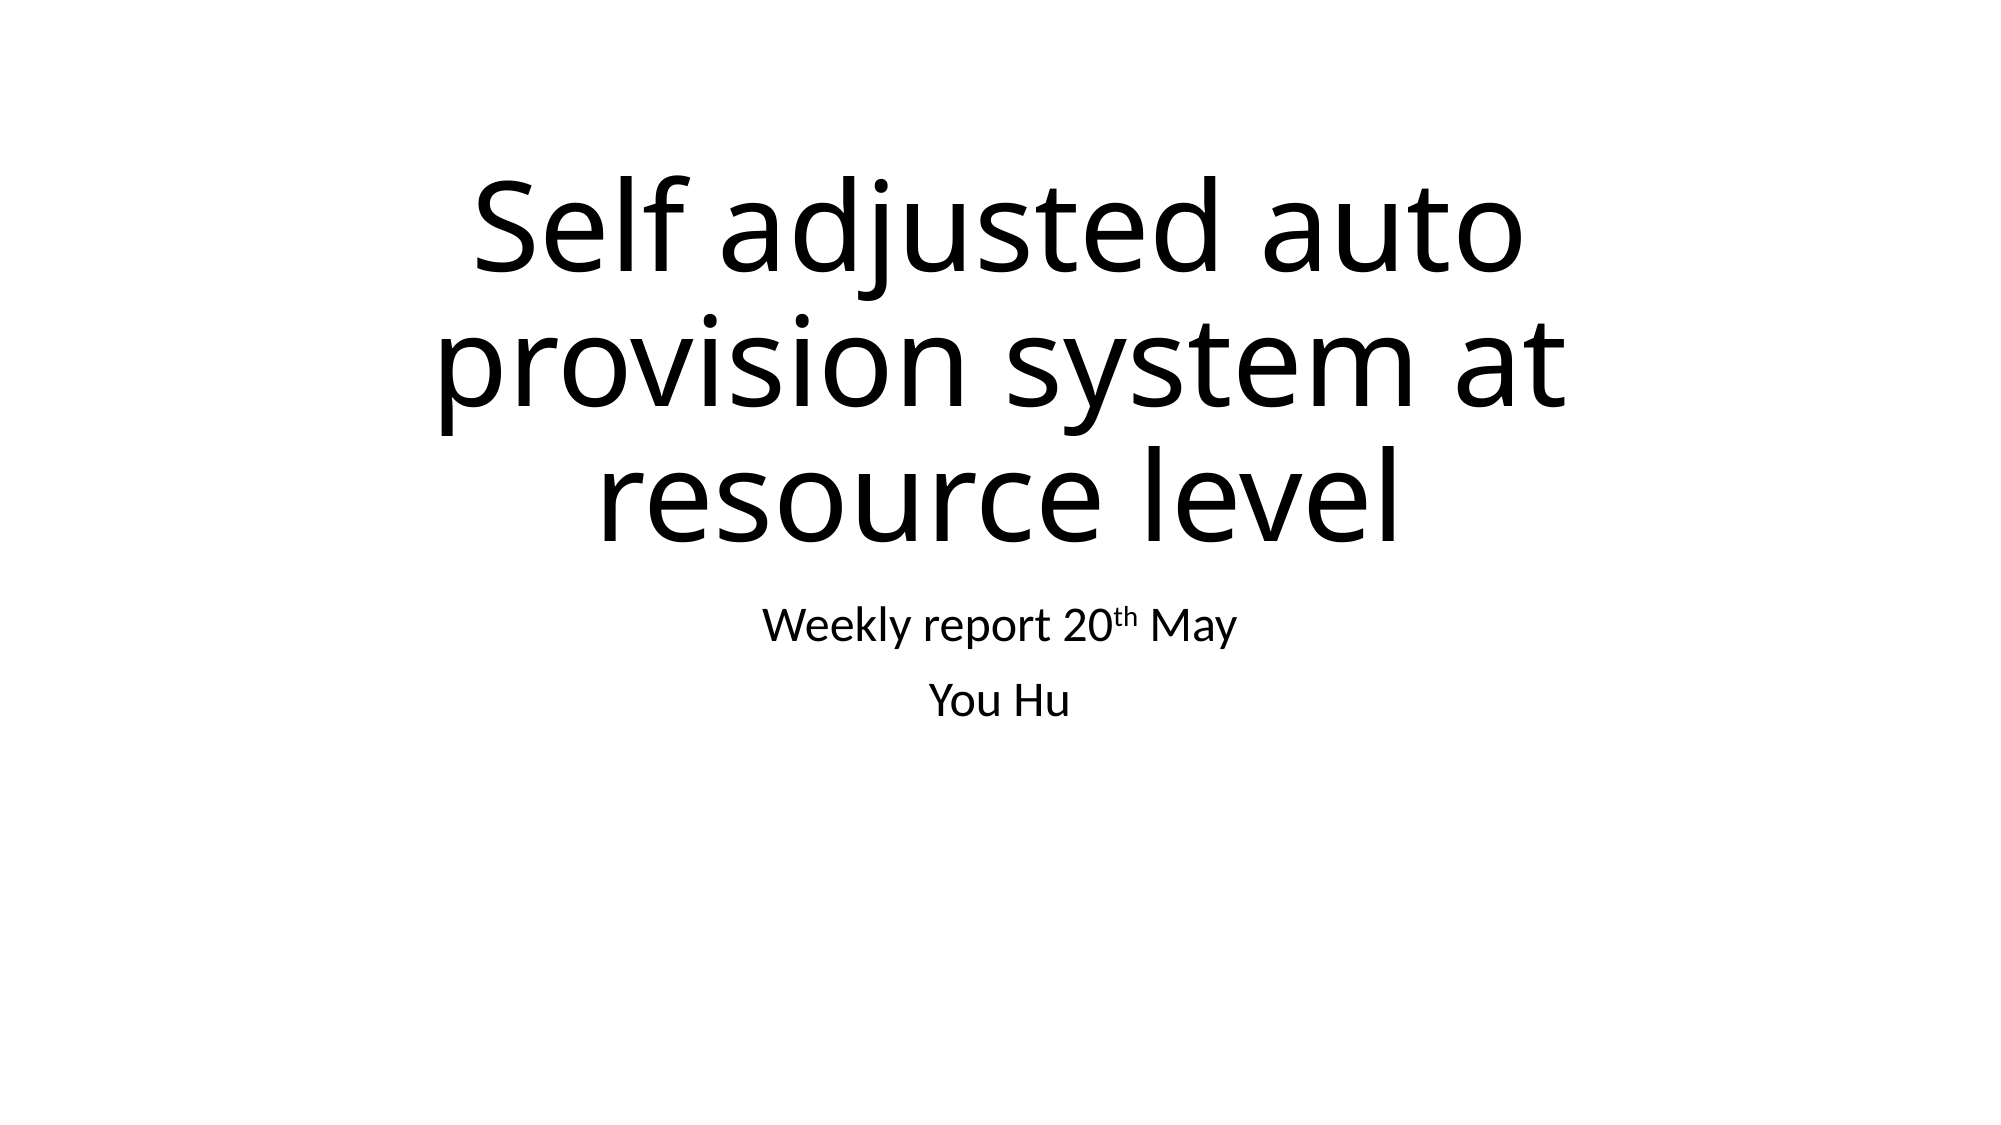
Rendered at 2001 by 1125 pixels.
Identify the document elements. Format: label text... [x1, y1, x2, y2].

subtitle Weekly report 20th May You Hu [249, 590, 1750, 863]
title Self adjusted auto provision system at resource level [249, 184, 1750, 576]
